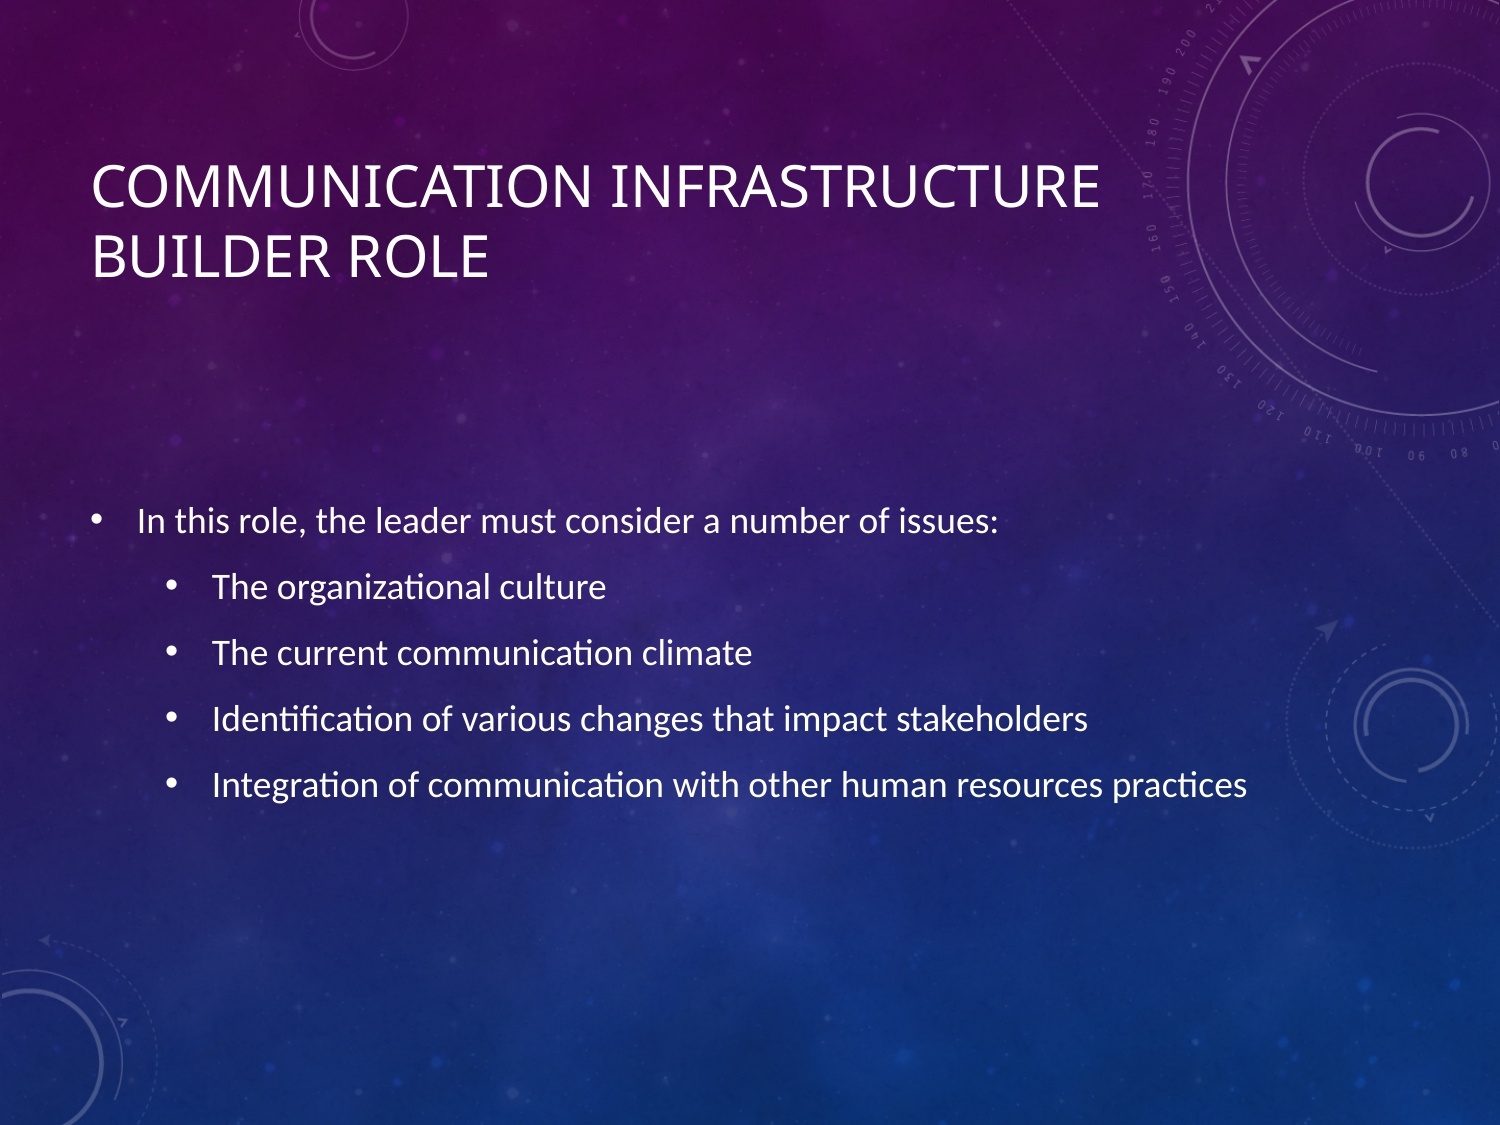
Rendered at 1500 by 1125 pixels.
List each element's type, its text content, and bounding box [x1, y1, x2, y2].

list In this role, the leader must consider a number of issues: The organizational culture The current communication climate Identification of various changes that impact stakeholders Integration of communication with other human resources practices [75, 351, 1350, 950]
title Communication infrastructure builder role [75, 99, 1350, 339]
picture [0, 0, 1500, 1125]
